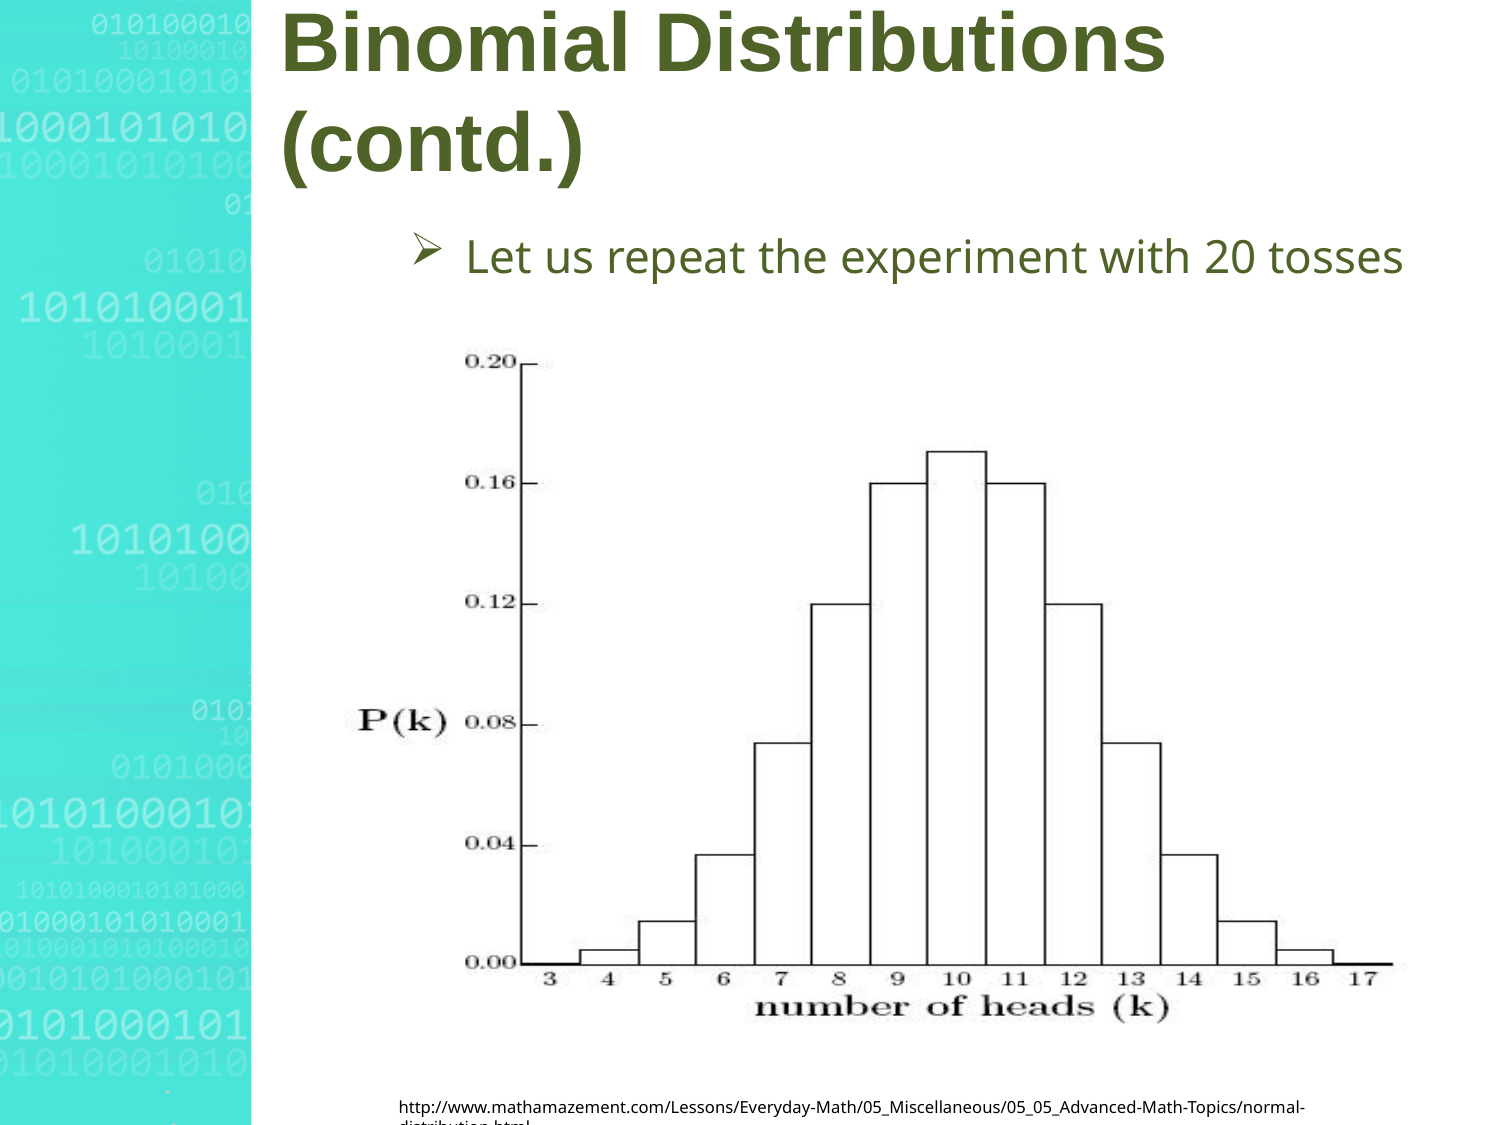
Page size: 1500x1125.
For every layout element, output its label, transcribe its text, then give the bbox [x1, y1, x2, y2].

picture [0, 0, 1500, 1125]
text_box http://www.mathamazement.com/Lessons/Everyday-Math/05_Miscellaneous/05_05_Advanced-Math-Topics/normal-distribution.html [383, 1089, 1447, 1125]
list Let us repeat the experiment with 20 tosses [344, 219, 1422, 335]
title Binomial Distributions (contd.) [265, 0, 1500, 176]
